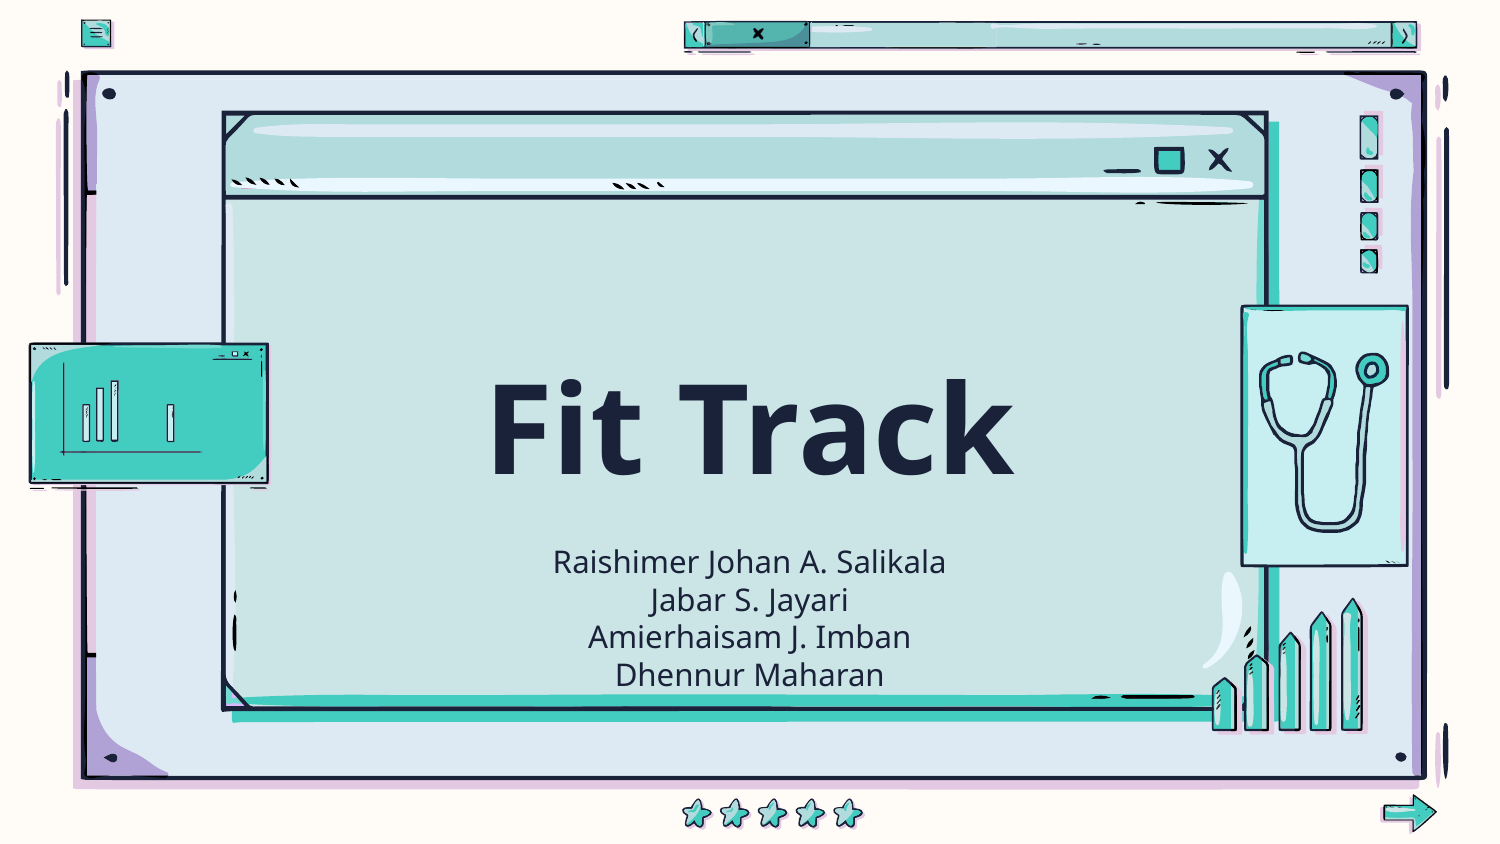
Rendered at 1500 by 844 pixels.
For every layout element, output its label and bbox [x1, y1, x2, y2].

text_box [702, 20, 812, 49]
text_box [70, 3, 134, 67]
text_box [29, 342, 272, 492]
text_box [1289, 180, 1453, 205]
text_box [218, 110, 1282, 724]
text_box [1351, 744, 1451, 844]
text_box [1211, 597, 1369, 735]
text_box [1240, 305, 1409, 568]
